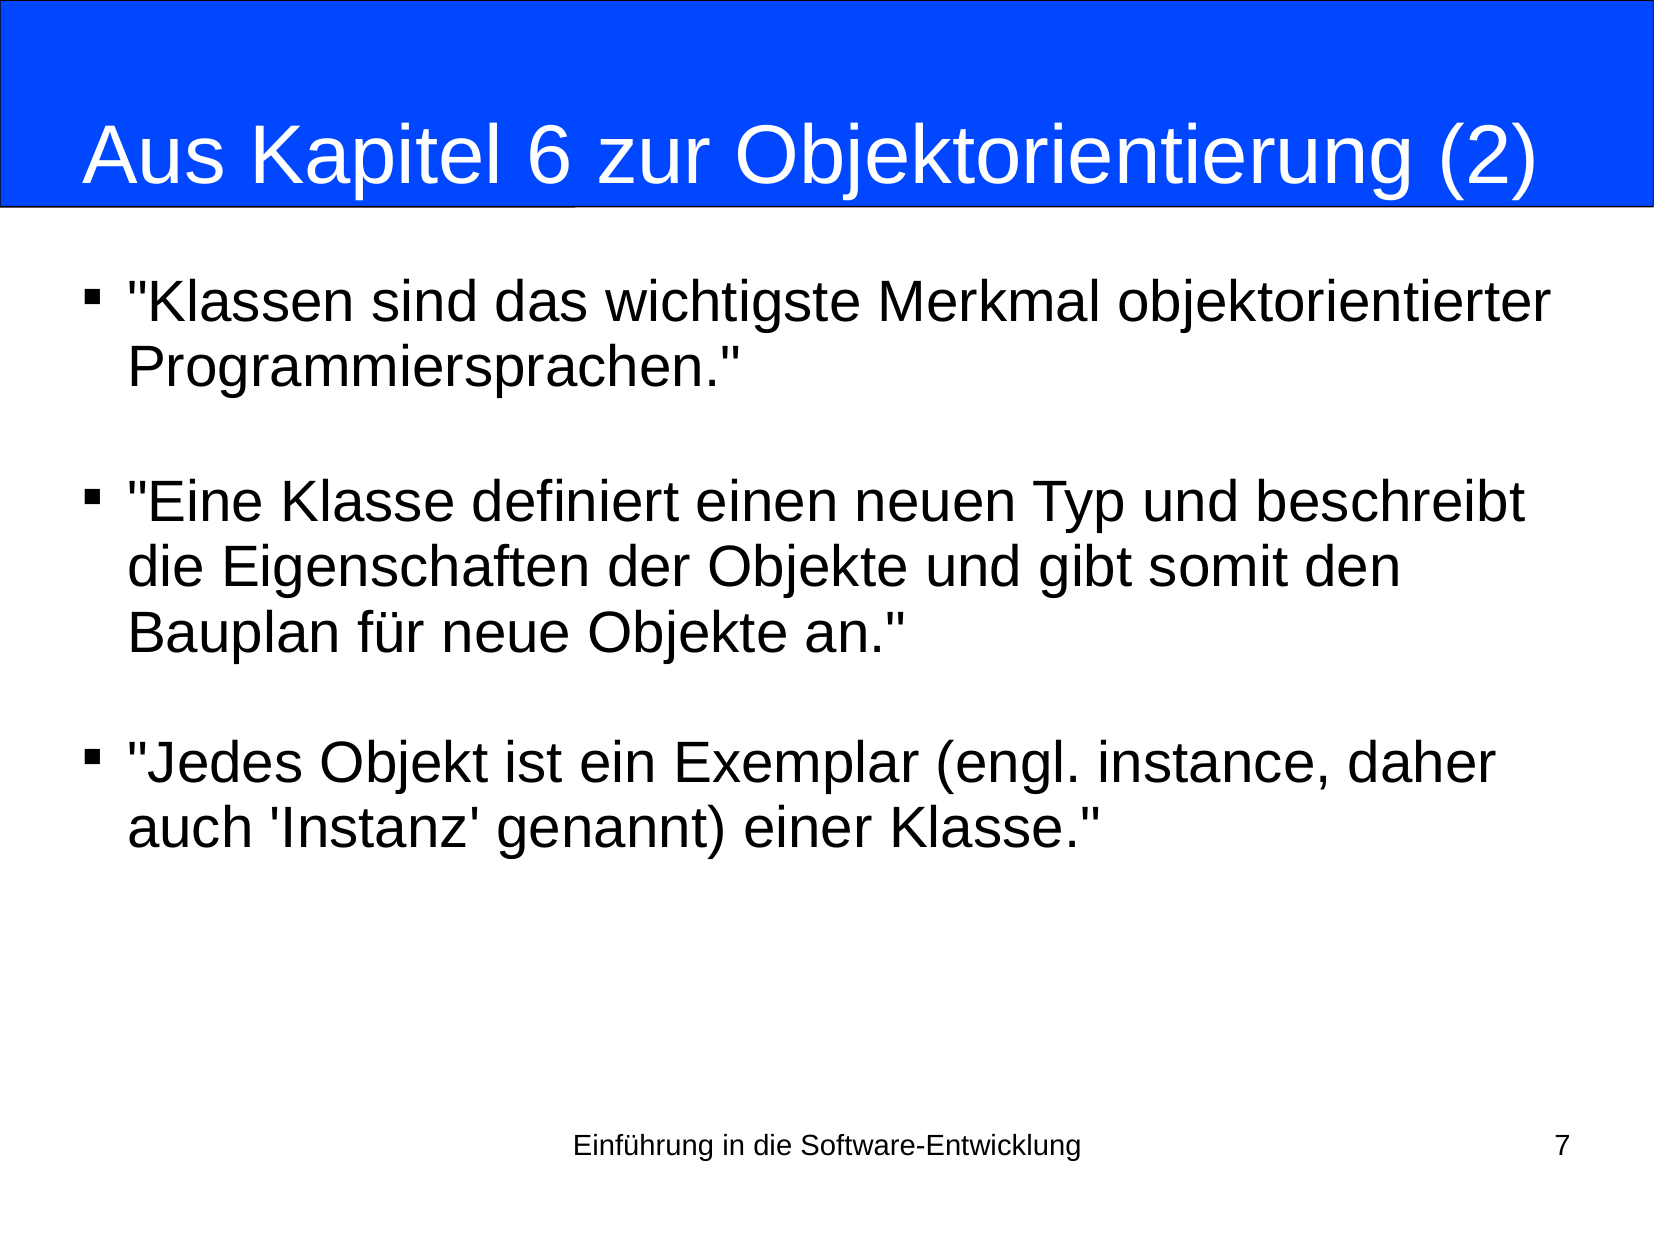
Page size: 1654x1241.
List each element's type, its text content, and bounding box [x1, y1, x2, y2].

title Aus Kapitel 6 zur Objektorientierung (2) [82, 49, 1571, 257]
text_box [0, 0, 1654, 207]
footer Einführung in die Software-Entwicklung [565, 1129, 1090, 1215]
slide_number 7 [1185, 1129, 1571, 1215]
subtitle "Klassen sind das wichtigste Merkmal objektorientierter Programmiersprachen." "Eine Klasse definiert einen neuen Typ und beschreibt die Eigenschaften der Objekte und gibt somit den Bauplan für neue Objekte an." "Jedes Objekt ist ein Exemplar (engl. instance, daher auch 'Instanz' genannt) einer Klasse." [82, 265, 1572, 1085]
